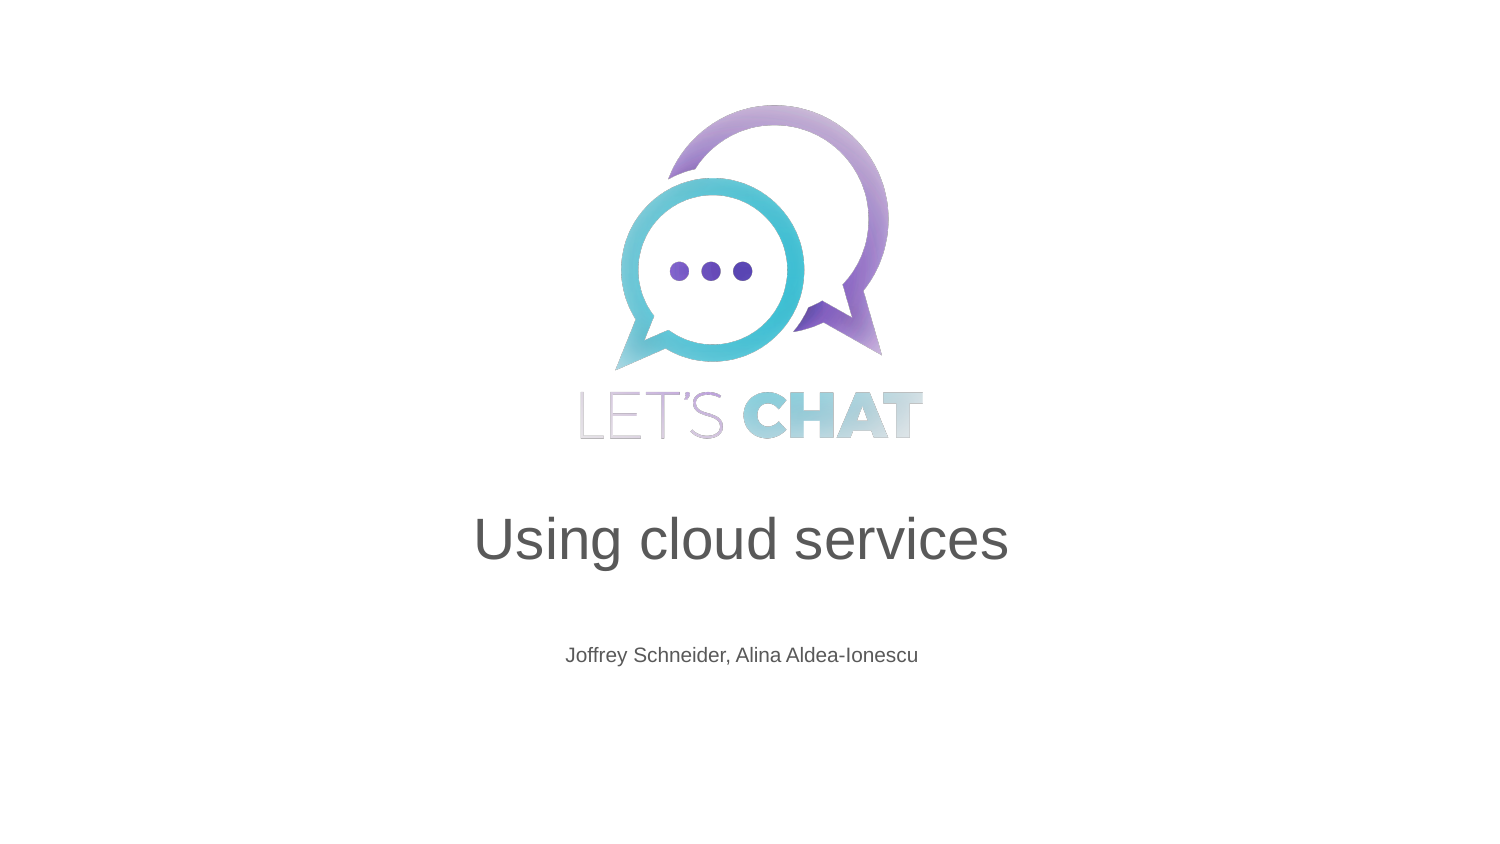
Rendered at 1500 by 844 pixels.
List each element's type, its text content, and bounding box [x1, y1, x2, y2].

picture [565, 104, 935, 447]
subtitle Using cloud services Joffrey Schneider, Alina Aldea-Ionescu [42, 486, 1441, 729]
